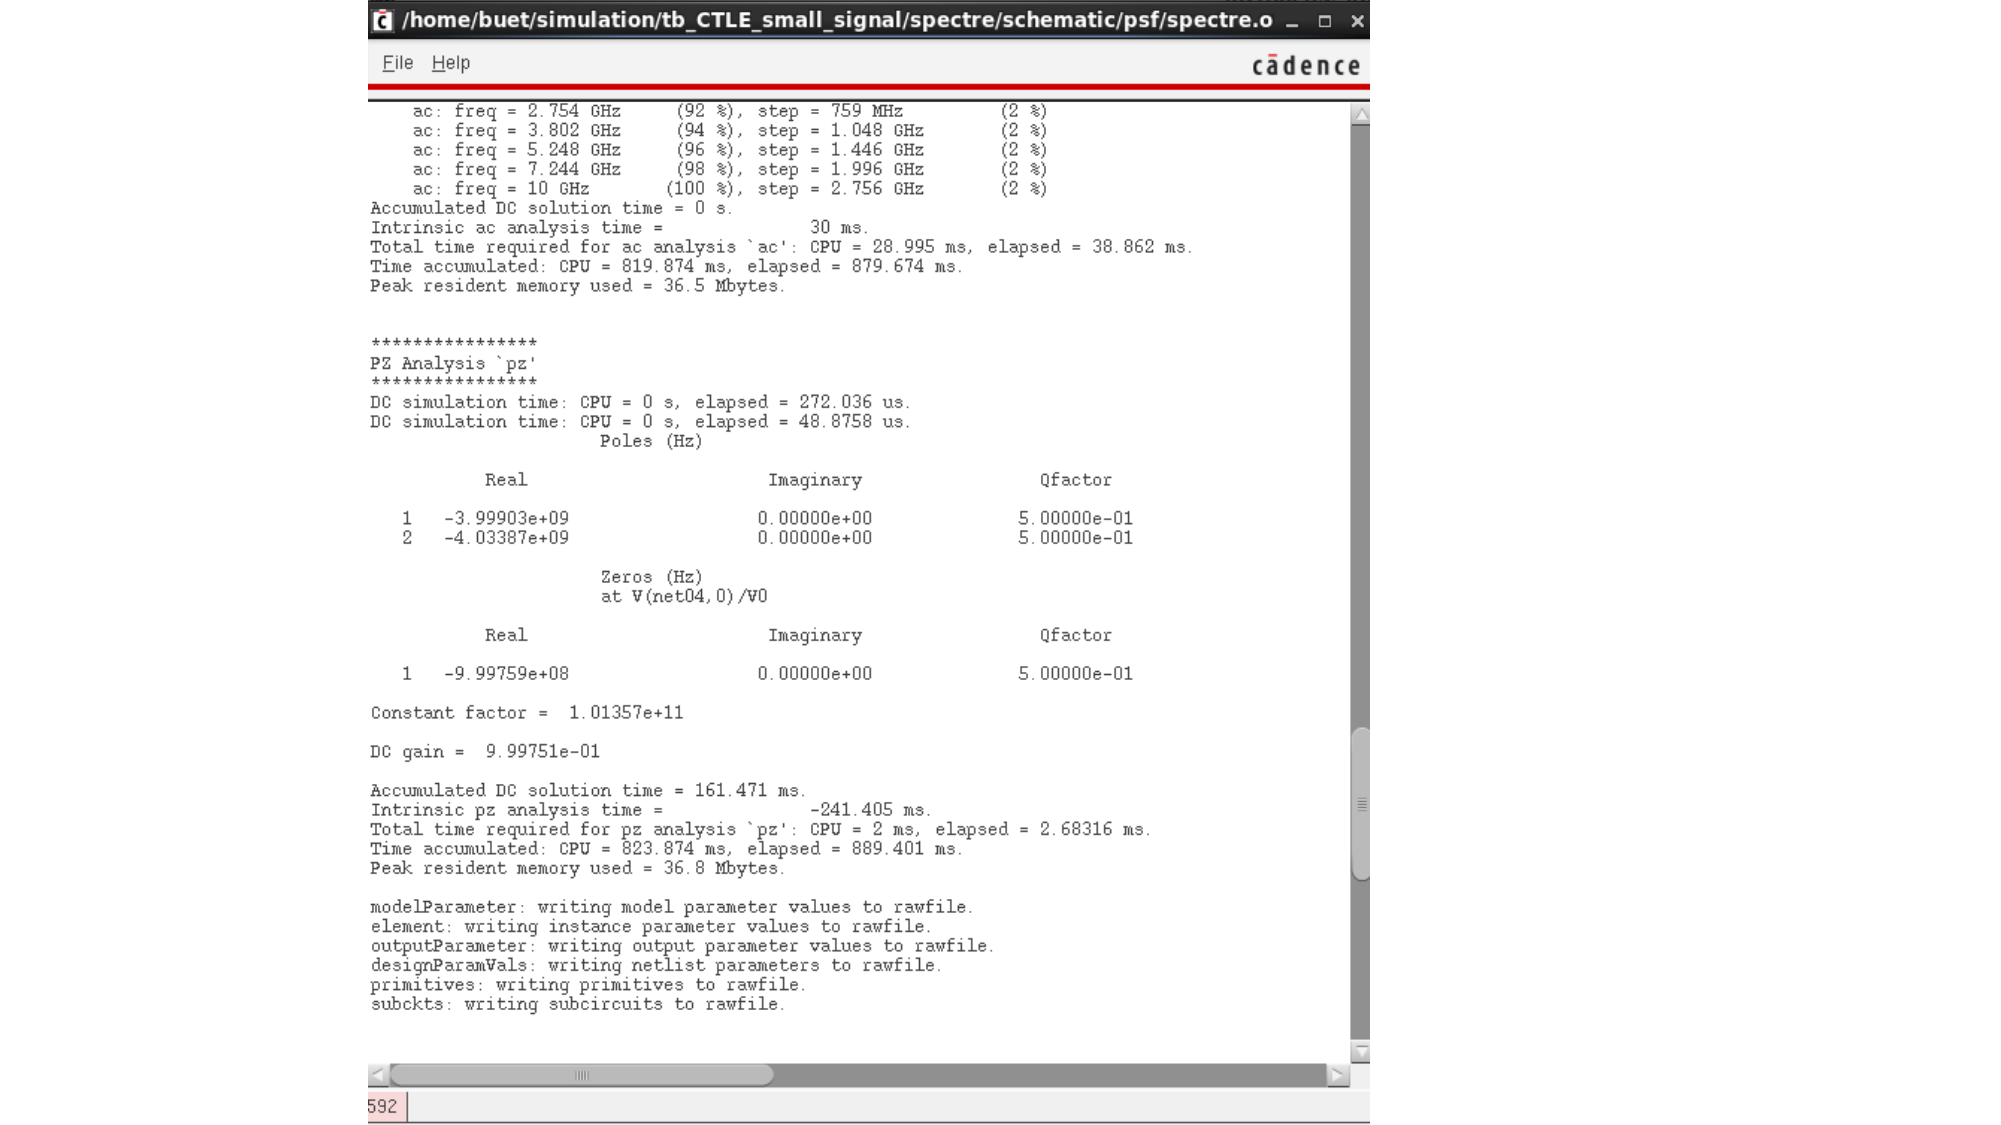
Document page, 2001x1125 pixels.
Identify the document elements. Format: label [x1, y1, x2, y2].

picture [368, 0, 1370, 1125]
